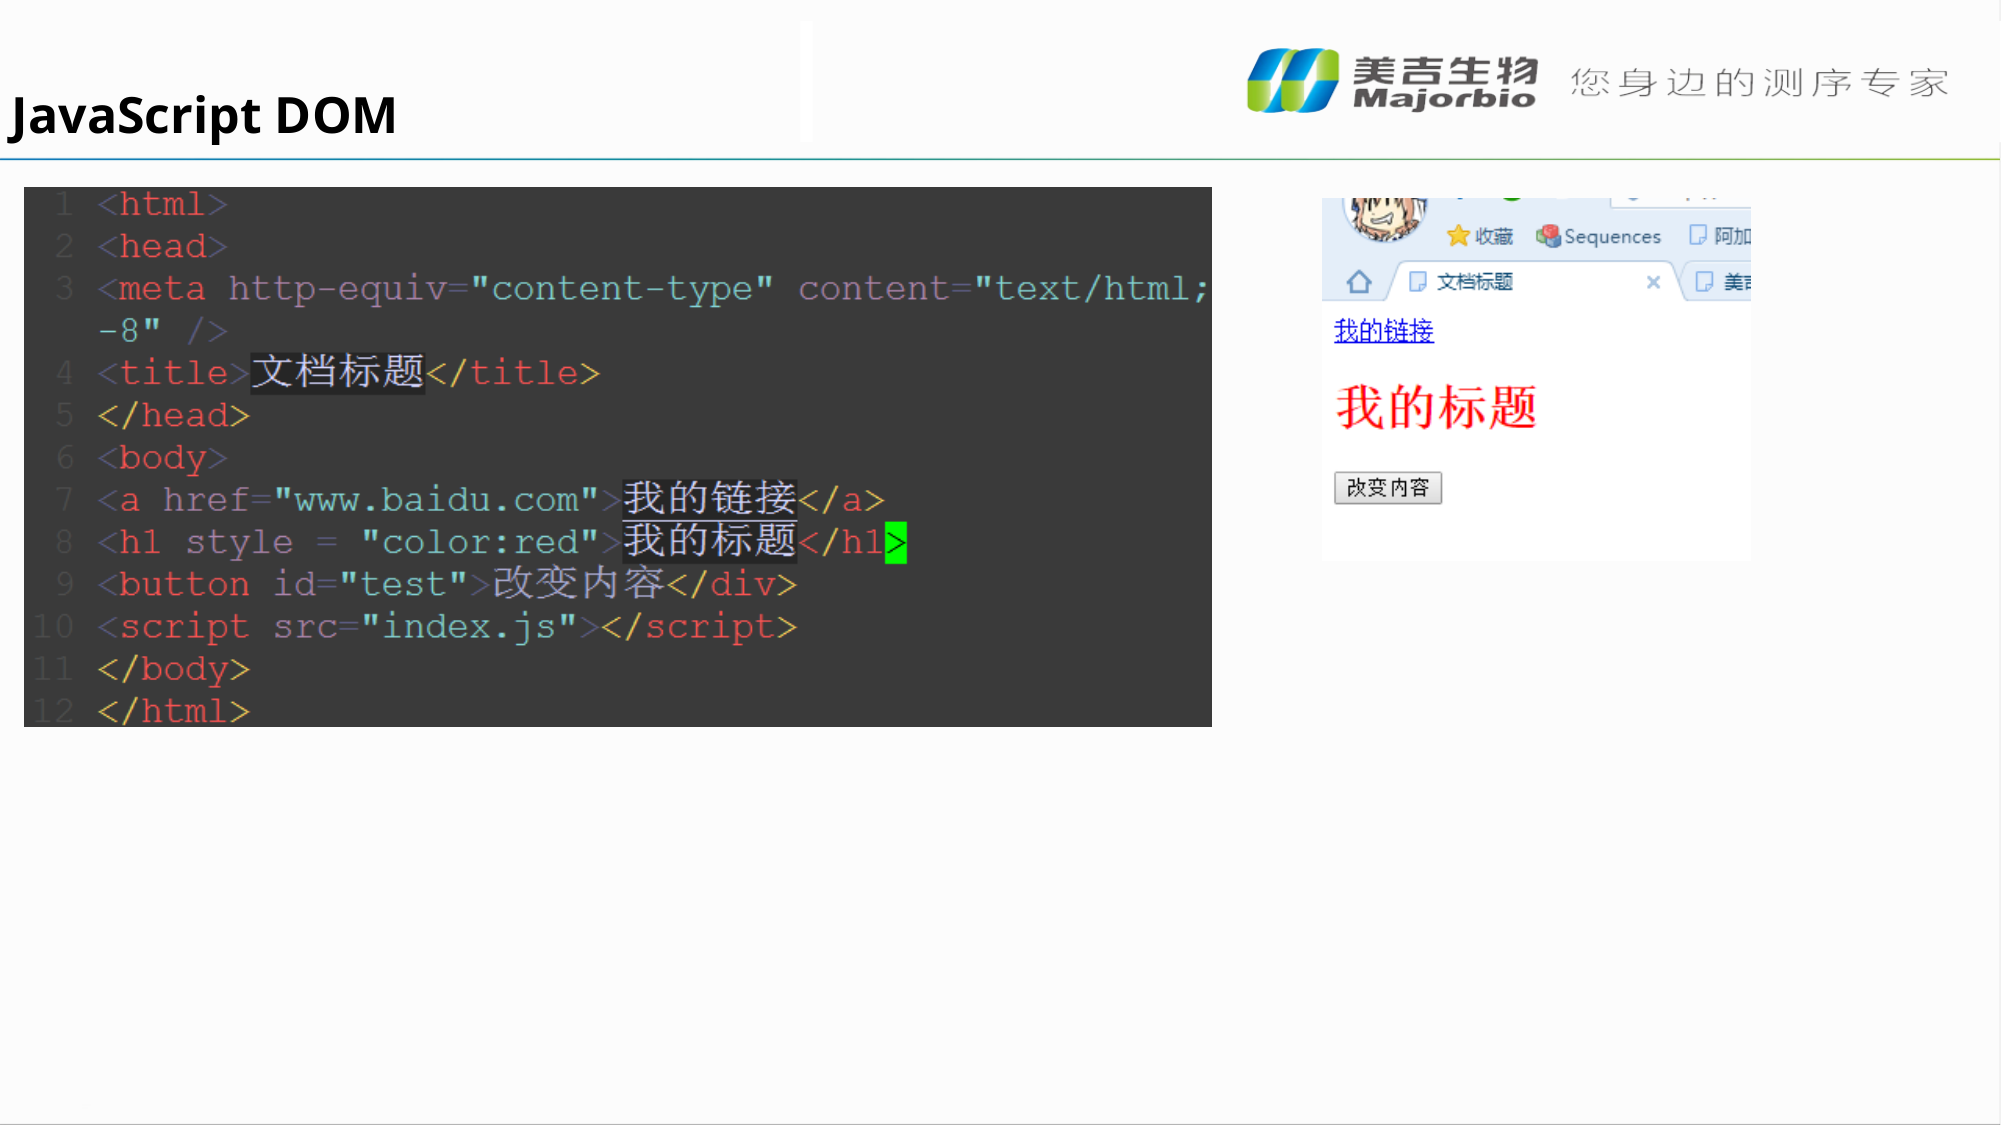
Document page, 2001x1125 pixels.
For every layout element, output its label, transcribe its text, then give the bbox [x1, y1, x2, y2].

picture [0, 0, 2001, 1125]
text_box JavaScript DOM [0, 75, 414, 151]
